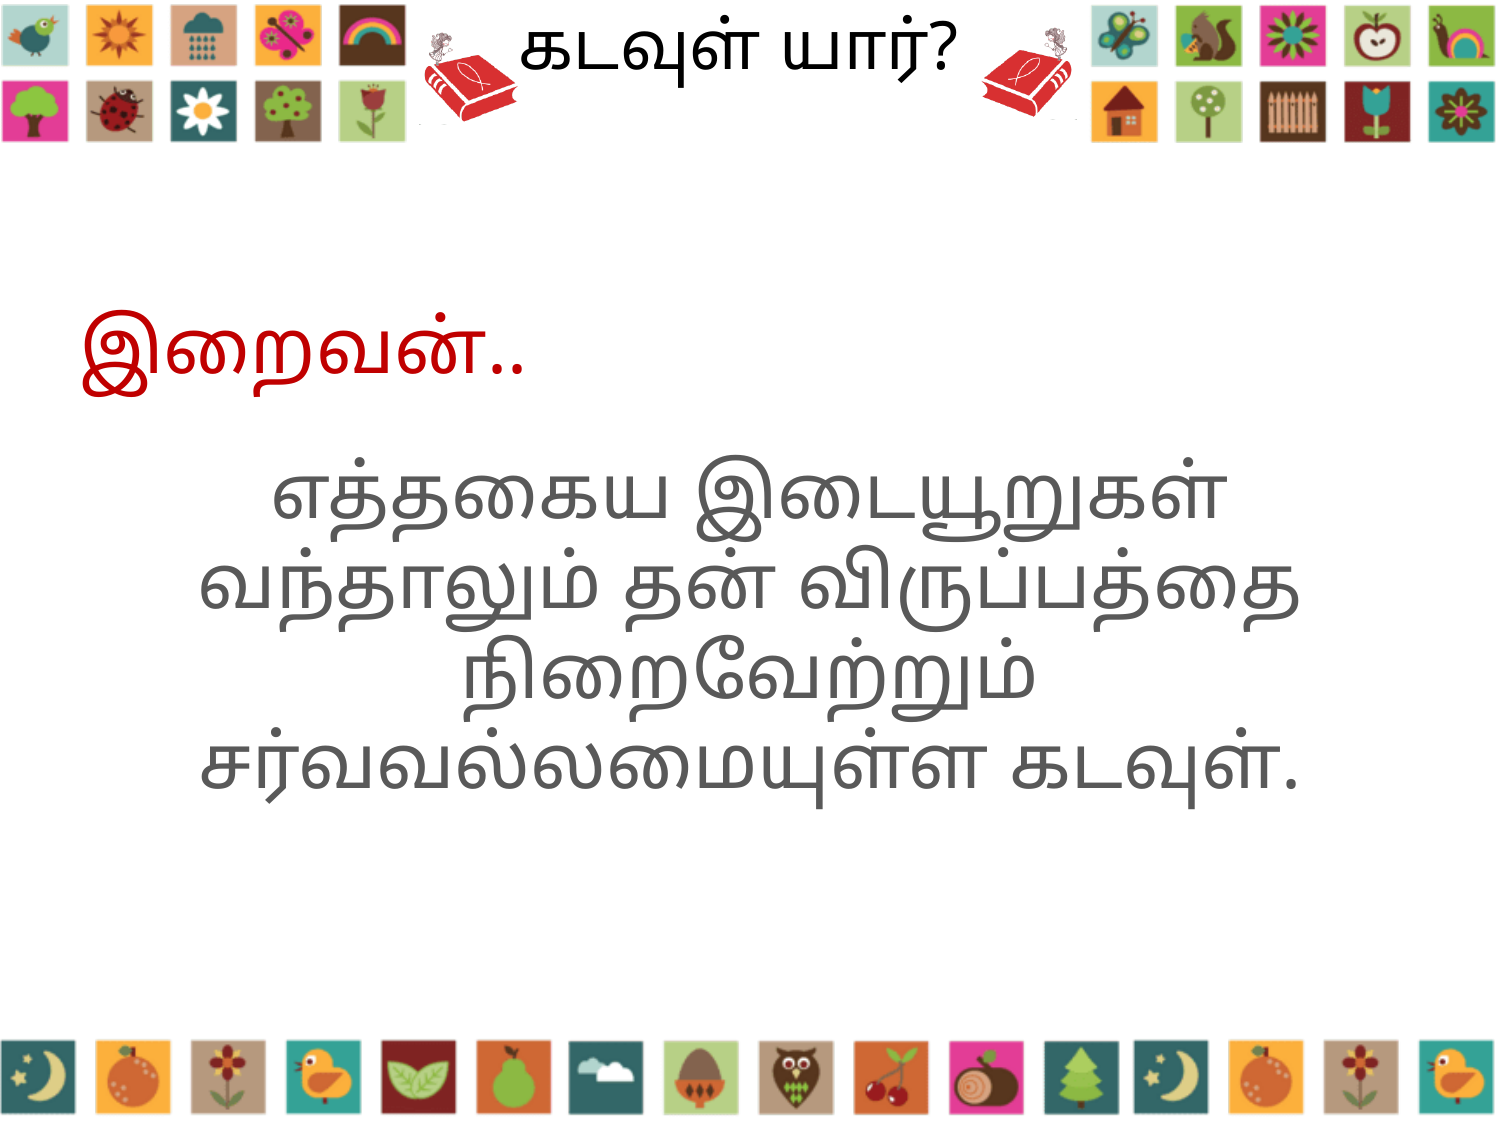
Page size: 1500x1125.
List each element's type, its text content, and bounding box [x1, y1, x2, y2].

text_box இறைவன்.. [64, 290, 1412, 396]
text_box எத்தகைய இடையூறுகள் வந்தாலும் தன் விருப்பத்தை நிறைவேற்றும் சர்வவல்லமையுள்ள கடவுள். [76, 436, 1424, 812]
text_box கடவுள் யார்? [414, 0, 1080, 91]
picture [0, 3, 550, 150]
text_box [0, 1028, 1500, 1118]
picture [950, 3, 1500, 150]
